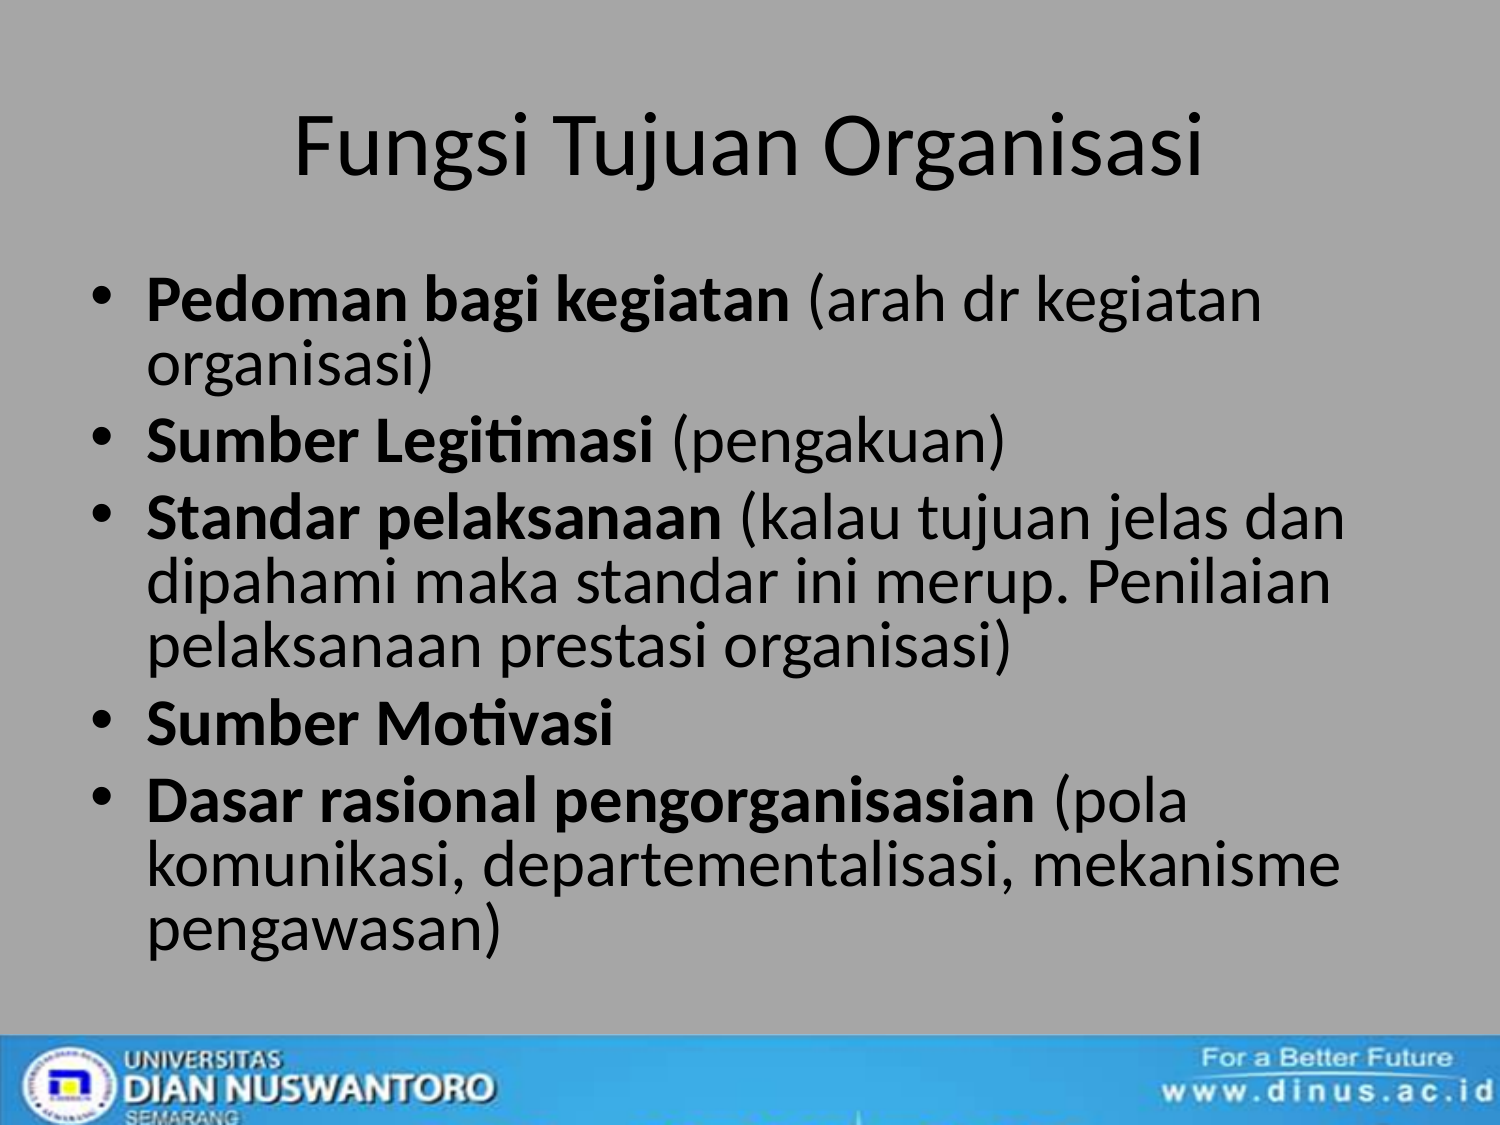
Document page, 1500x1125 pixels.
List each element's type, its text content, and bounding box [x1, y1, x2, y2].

picture [0, 1034, 1500, 1125]
title Fungsi Tujuan Organisasi [75, 45, 1425, 233]
list Pedoman bagi kegiatan (arah dr kegiatan organisasi) Sumber Legitimasi (pengakuan) Standar pelaksanaan (kalau tujuan jelas dan dipahami maka standar ini merup. Penilaian pelaksanaan prestasi organisasi) Sumber Motivasi Dasar rasional pengorganisasian (pola komunikasi, departementalisasi, mekanisme pengawasan) [75, 262, 1465, 1005]
